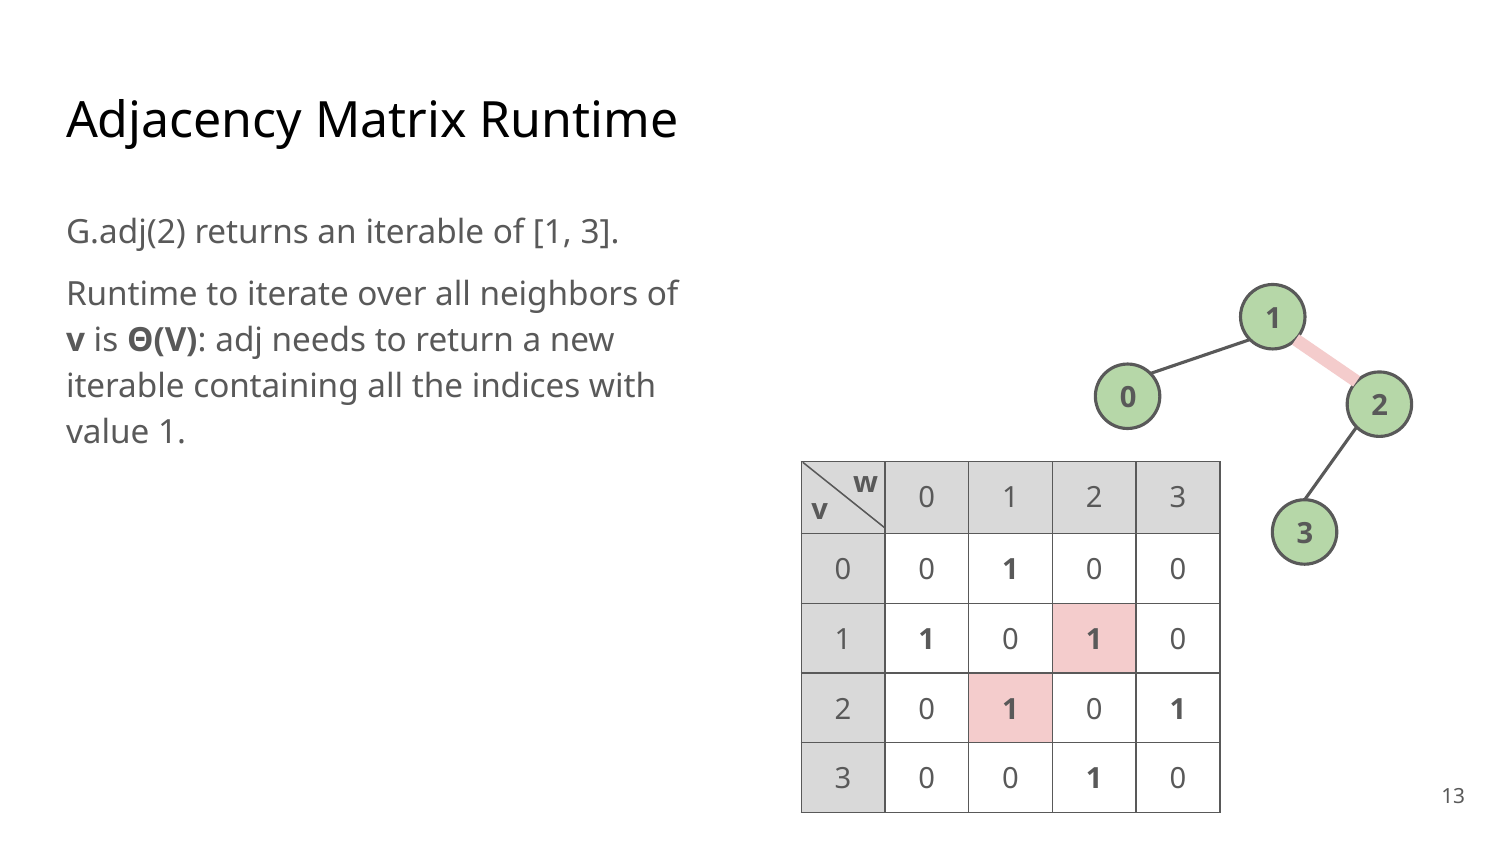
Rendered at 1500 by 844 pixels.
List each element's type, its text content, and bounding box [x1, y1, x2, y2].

title Adjacency Matrix Runtime [51, 72, 1449, 167]
table_cell 0 [1137, 743, 1219, 812]
table_header 1 [969, 462, 1052, 533]
table_cell 0 [886, 674, 968, 742]
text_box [1150, 339, 1251, 374]
text_box 0 [1095, 364, 1160, 429]
list G.adj(2) returns an iterable of [1, 3]. Runtime to iterate over all neighbors of v is Θ(V): adj needs to return a new iterable containing all the indices with value 1. [51, 189, 708, 414]
table_cell 1 [886, 604, 968, 672]
table_cell 1 [1053, 604, 1135, 672]
table_header 0 [889, 462, 968, 533]
slide_number ‹#› [1389, 764, 1480, 830]
text_box 3 [1272, 500, 1337, 565]
table_cell 0 [886, 743, 968, 812]
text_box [802, 461, 886, 529]
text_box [1304, 426, 1357, 500]
table_cell 0 [1137, 604, 1219, 672]
table_cell 0 [886, 534, 968, 603]
text_box 1 [1240, 284, 1306, 349]
table_cell 0 [1053, 674, 1135, 742]
text_box w [838, 448, 896, 507]
table_cell 0 [969, 743, 1052, 812]
table_cell 0 [802, 537, 884, 603]
table_cell 0 [1053, 534, 1135, 603]
table_cell 0 [1137, 534, 1219, 603]
table_cell 3 [802, 743, 884, 812]
table_header 2 [1053, 462, 1135, 533]
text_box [1295, 339, 1357, 382]
table_cell 1 [802, 604, 884, 672]
table_cell 0 [969, 604, 1052, 672]
text_box 2 [1347, 371, 1412, 437]
table_cell 1 [1053, 743, 1135, 812]
table_cell 1 [1137, 674, 1219, 742]
table_cell 1 [969, 674, 1052, 742]
table_cell 1 [969, 534, 1052, 603]
table_cell 2 [802, 674, 884, 742]
table_header 3 [1137, 462, 1219, 533]
